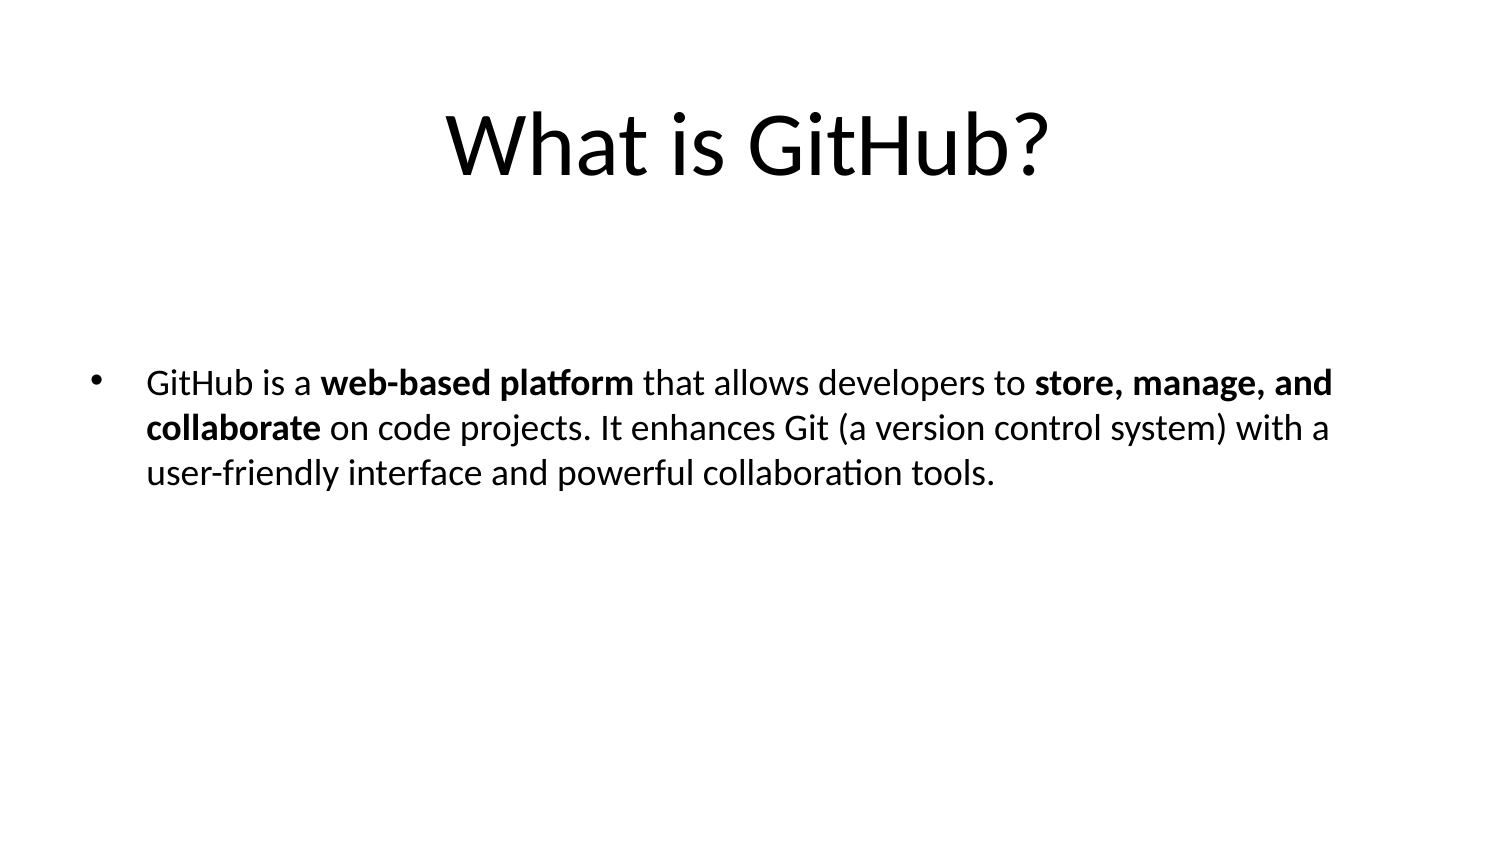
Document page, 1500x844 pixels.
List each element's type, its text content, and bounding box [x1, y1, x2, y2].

list GitHub is a web-based platform that allows developers to store, manage, and collaborate on code projects. It enhances Git (a version control system) with a user-friendly interface and powerful collaboration tools. [75, 262, 1425, 844]
title What is GitHub? [75, 45, 1425, 233]
